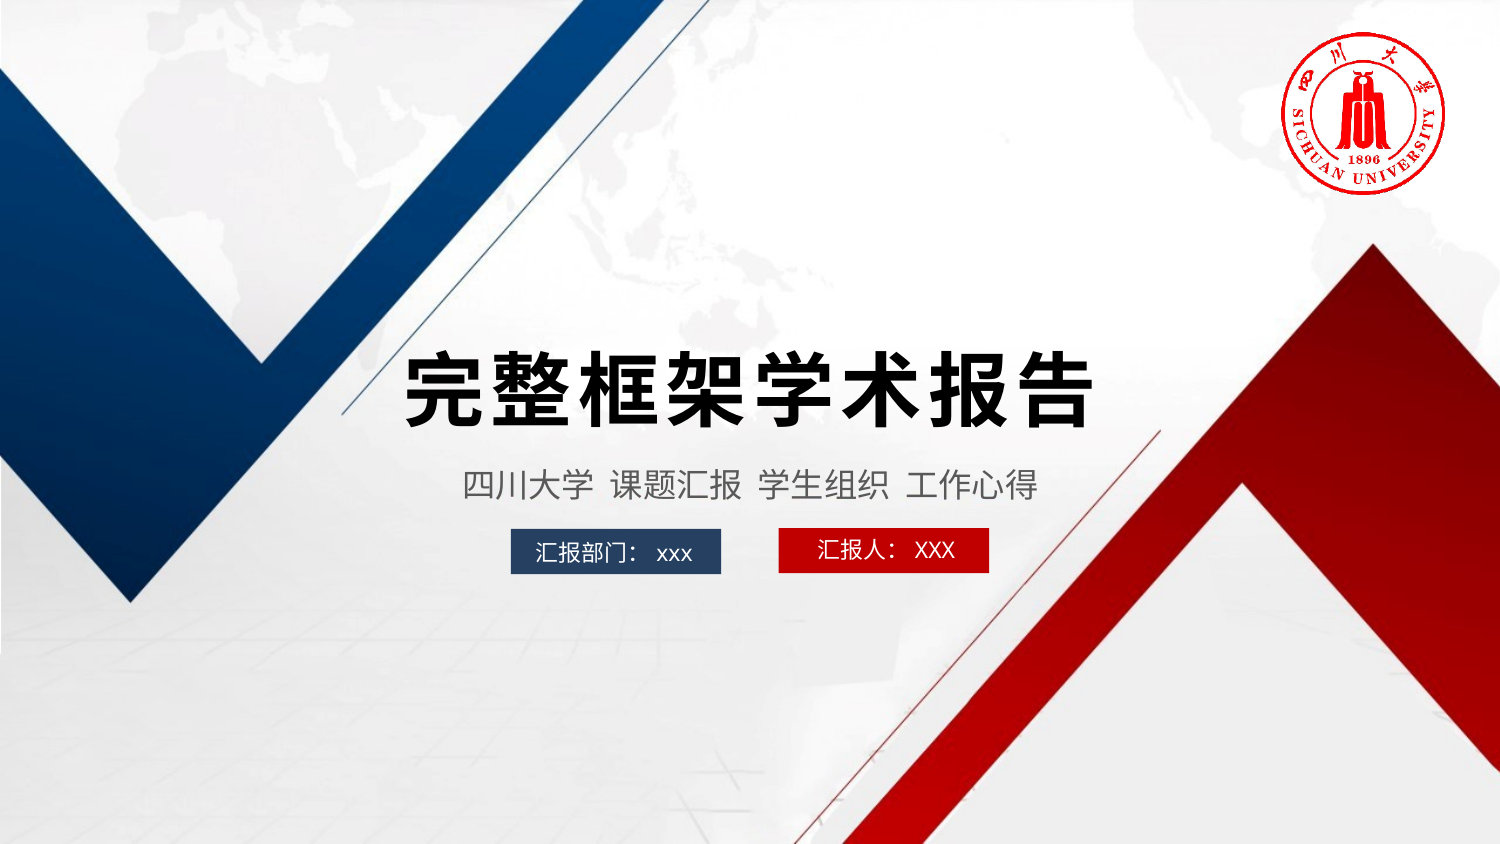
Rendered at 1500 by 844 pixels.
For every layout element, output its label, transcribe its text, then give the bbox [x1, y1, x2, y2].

text_box 汇报人：XXX [806, 530, 967, 569]
text_box [778, 528, 990, 574]
text_box 汇报部门：xxx [524, 533, 705, 572]
text_box [510, 528, 722, 575]
picture [0, 0, 1500, 844]
text_box 四川大学 课题汇报 学生组织 工作心得 [289, 463, 1212, 504]
text_box 完整框架学术报告 [289, 339, 1212, 437]
